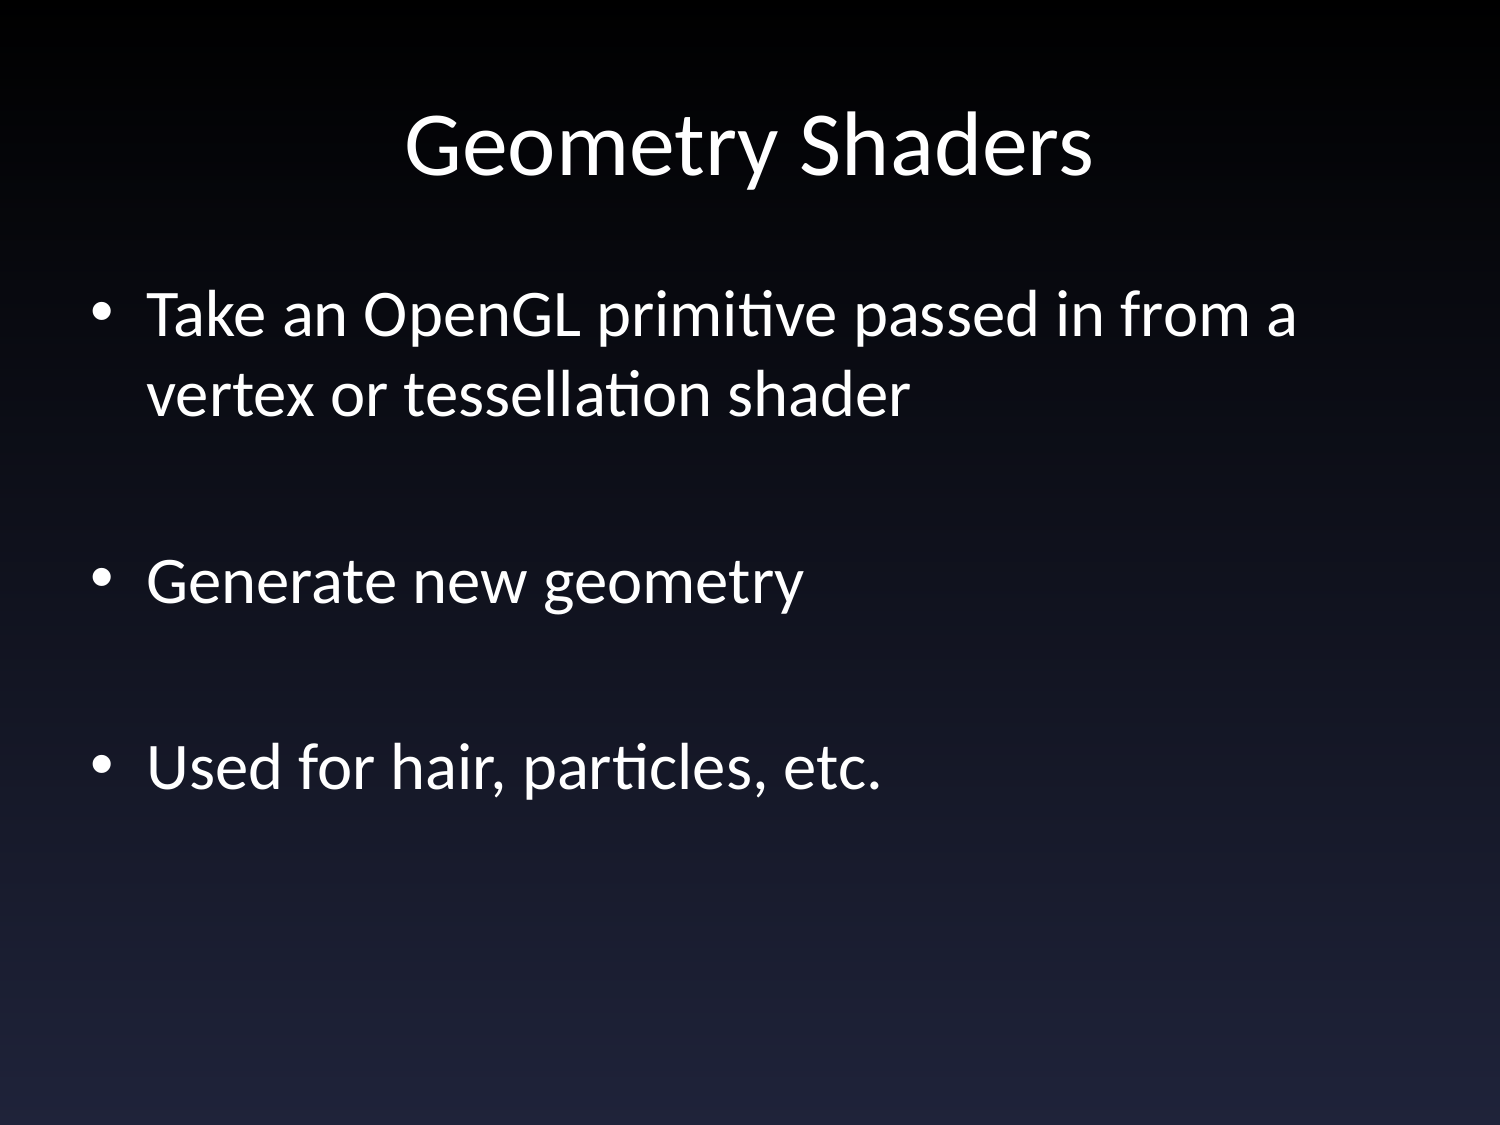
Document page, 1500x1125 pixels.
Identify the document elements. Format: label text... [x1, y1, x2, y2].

title Geometry Shaders [75, 45, 1425, 233]
list Take an OpenGL primitive passed in from a vertex or tessellation shader Generate new geometry Used for hair, particles, etc. [75, 262, 1425, 1005]
